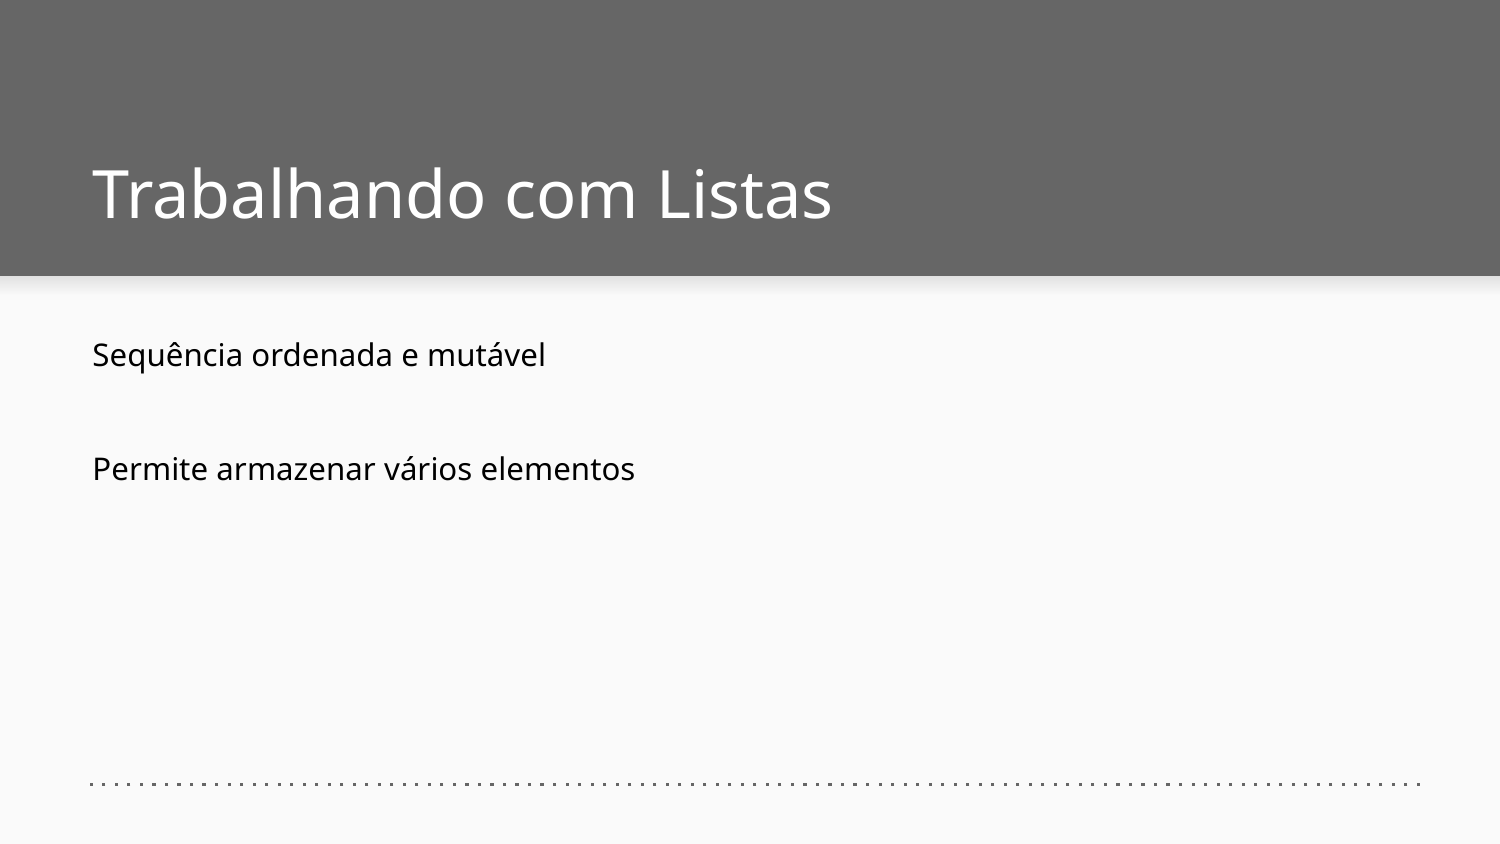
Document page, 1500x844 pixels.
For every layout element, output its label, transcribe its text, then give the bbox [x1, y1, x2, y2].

title Trabalhando com Listas [77, 121, 1427, 248]
list Sequência ordenada e mutável Permite armazenar vários elementos [77, 314, 855, 747]
